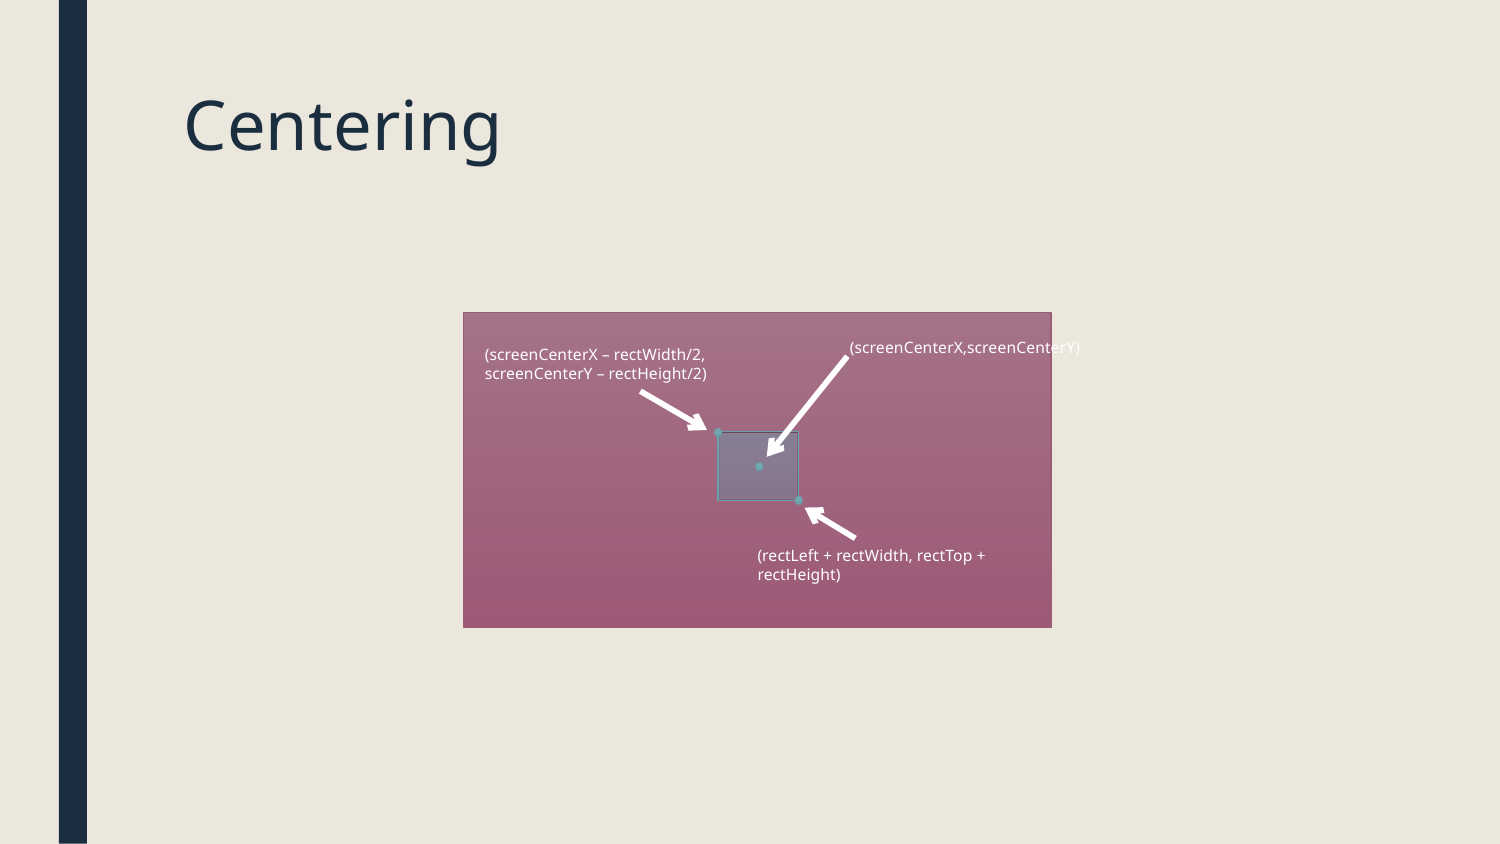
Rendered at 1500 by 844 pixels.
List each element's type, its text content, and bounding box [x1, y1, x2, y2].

text_box [794, 495, 803, 505]
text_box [804, 507, 856, 539]
text_box [755, 462, 764, 472]
text_box [463, 312, 1052, 628]
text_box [766, 330, 1136, 457]
text_box (rectLeft + rectWidth, rectTop + rectHeight) [742, 538, 1049, 591]
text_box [640, 391, 707, 430]
text_box [717, 431, 799, 501]
text_box (screenCenterX – rectWidth/2, screenCenterY – rectHeight/2) [470, 337, 766, 390]
title Centering [168, 84, 1351, 268]
text_box [714, 428, 723, 437]
